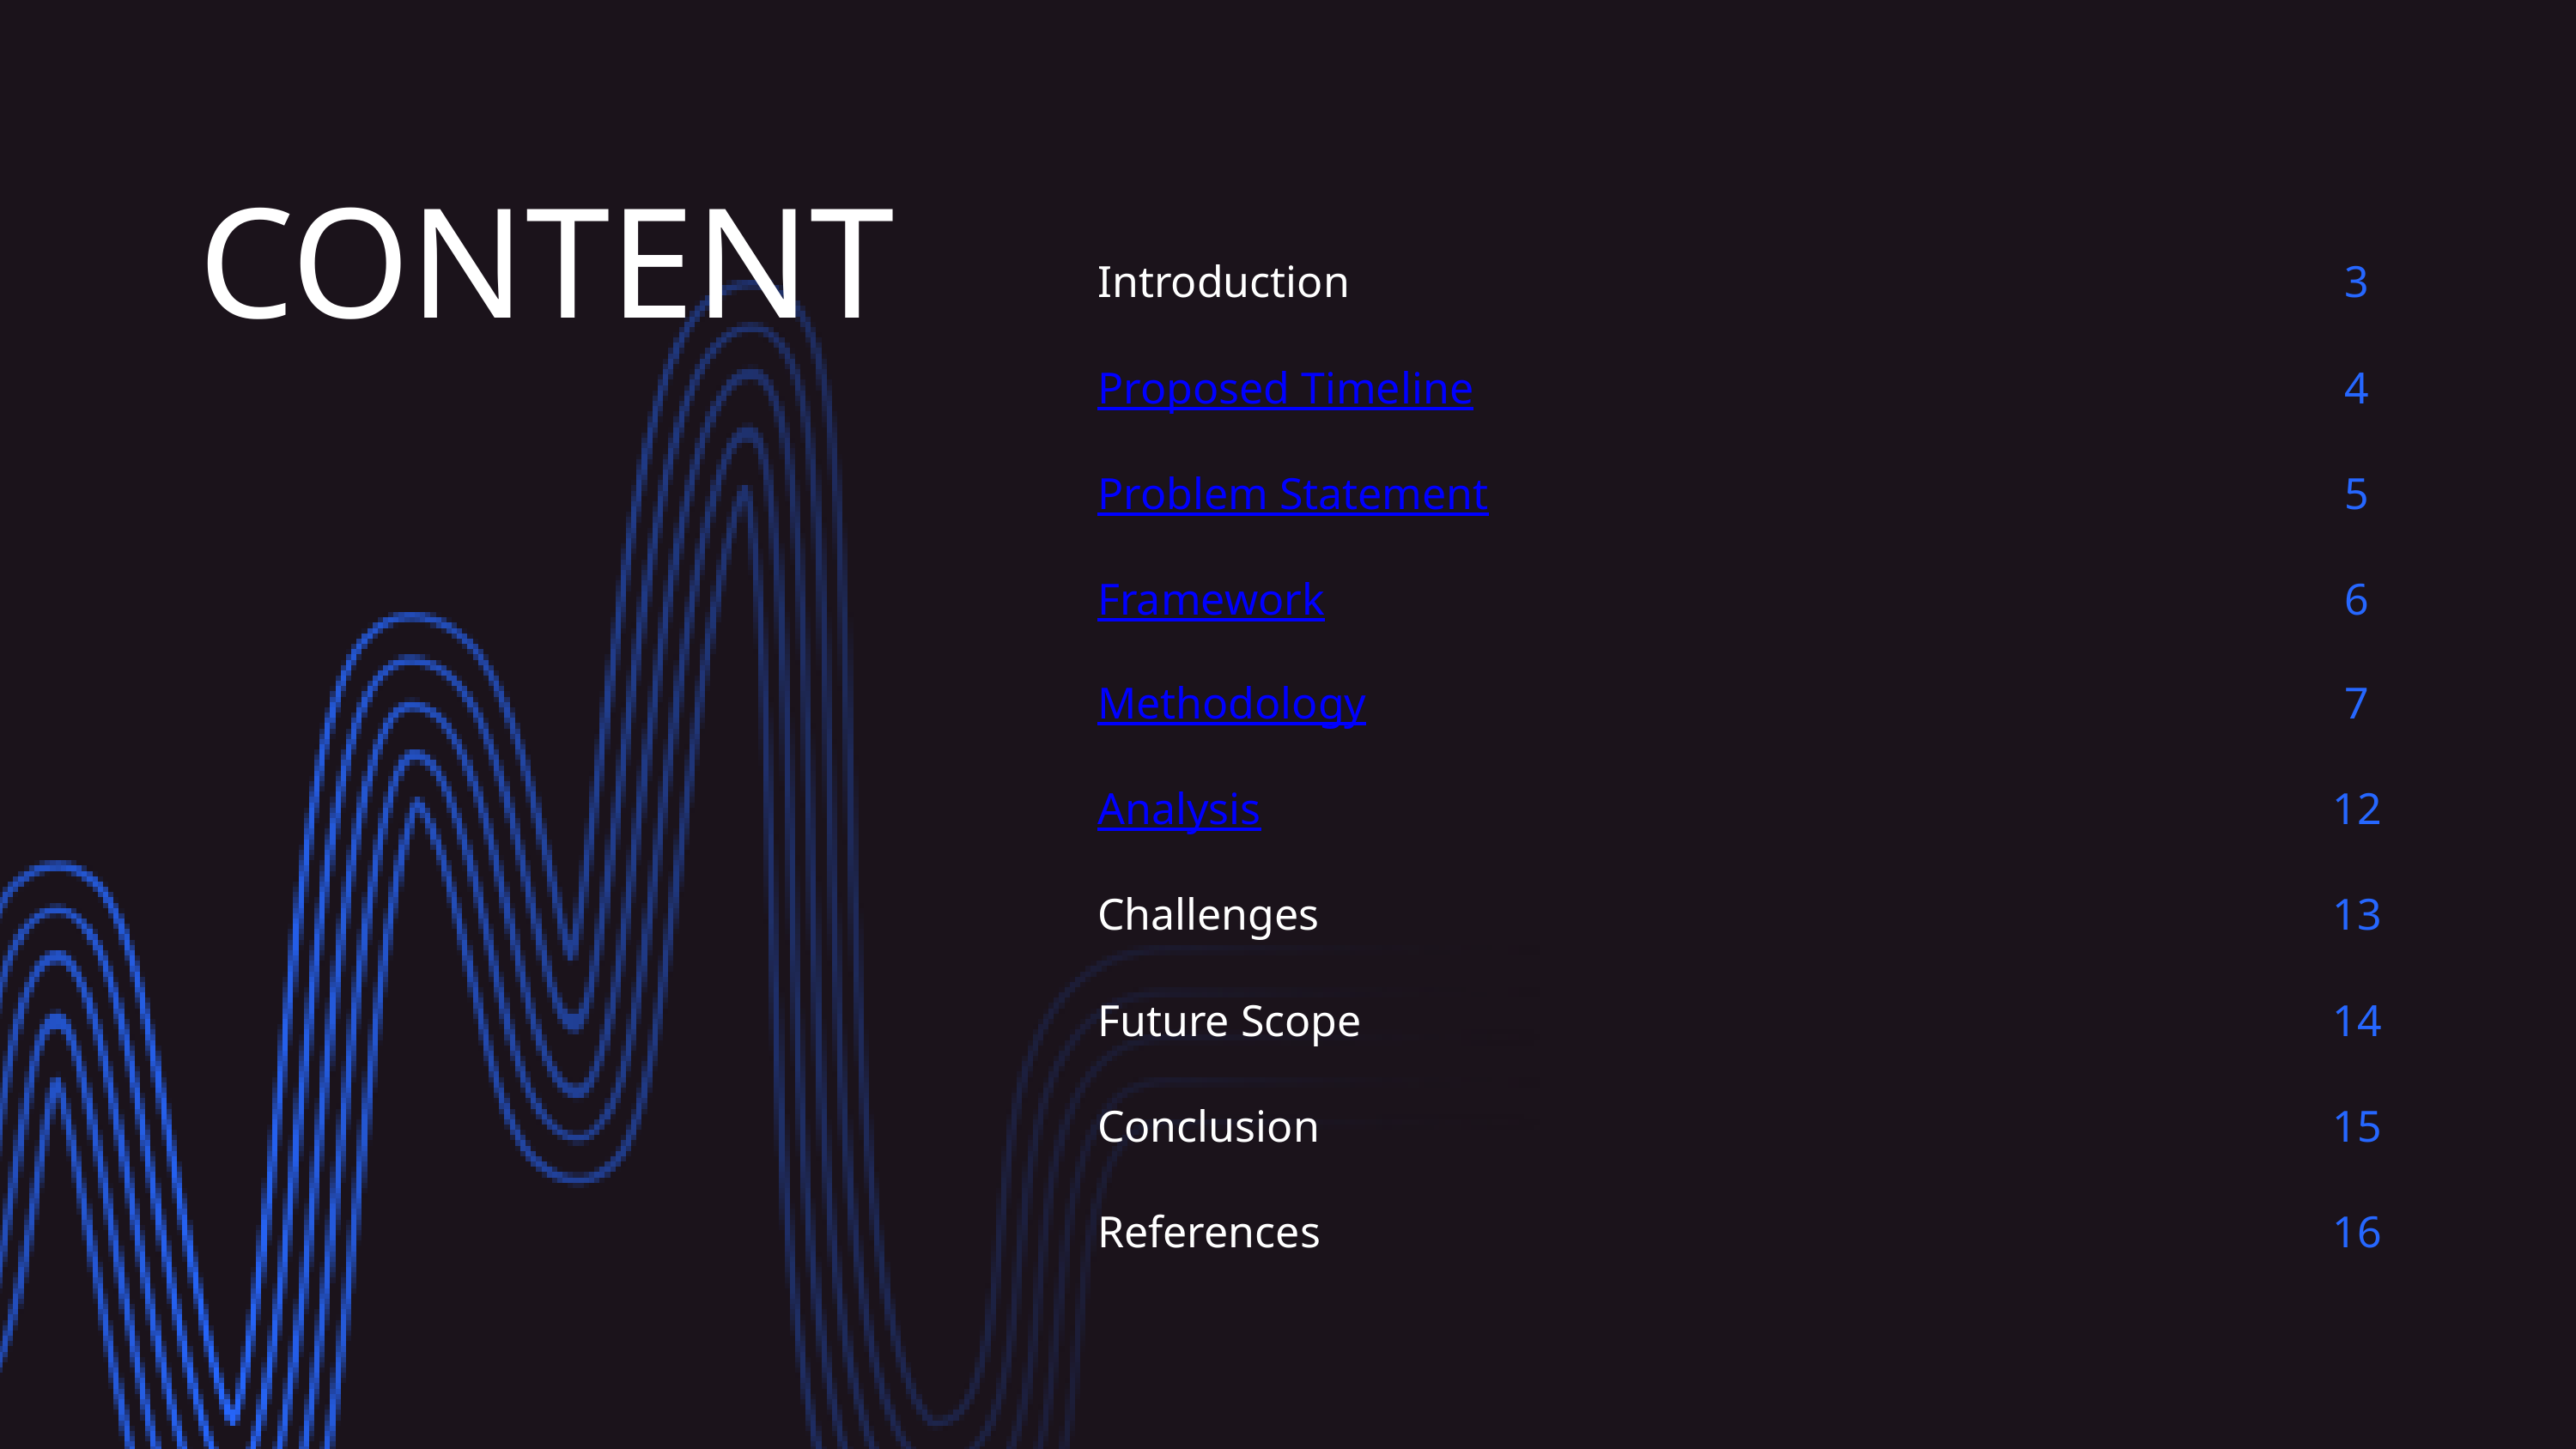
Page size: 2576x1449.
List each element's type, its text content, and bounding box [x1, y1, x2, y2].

table_cell Future Scope [1097, 989, 2283, 1094]
text_box CONTENT [198, 196, 1224, 349]
text_box [0, 280, 1546, 1449]
table_cell 12 [2283, 777, 2431, 883]
table_cell 7 [2283, 671, 2431, 777]
table_header 3 [2283, 251, 2431, 356]
table_cell 4 [2283, 356, 2431, 462]
table_header Introduction [1097, 251, 2283, 356]
table_cell 16 [2283, 1200, 2431, 1306]
table_cell Methodology [1097, 671, 2283, 777]
table_cell Proposed Timeline [1097, 356, 2283, 462]
table_cell 6 [2283, 567, 2431, 671]
table_cell 13 [2283, 883, 2431, 989]
table_cell Problem Statement [1097, 462, 2283, 567]
table_cell 14 [2283, 989, 2431, 1094]
table_cell Conclusion [1097, 1094, 2283, 1200]
table_cell Challenges [1097, 883, 2283, 989]
table_cell 15 [2283, 1094, 2431, 1200]
table_cell References [1097, 1200, 2283, 1306]
table_cell Framework [1097, 567, 2283, 671]
table_cell Analysis [1097, 777, 2283, 883]
table_cell 5 [2283, 462, 2431, 567]
